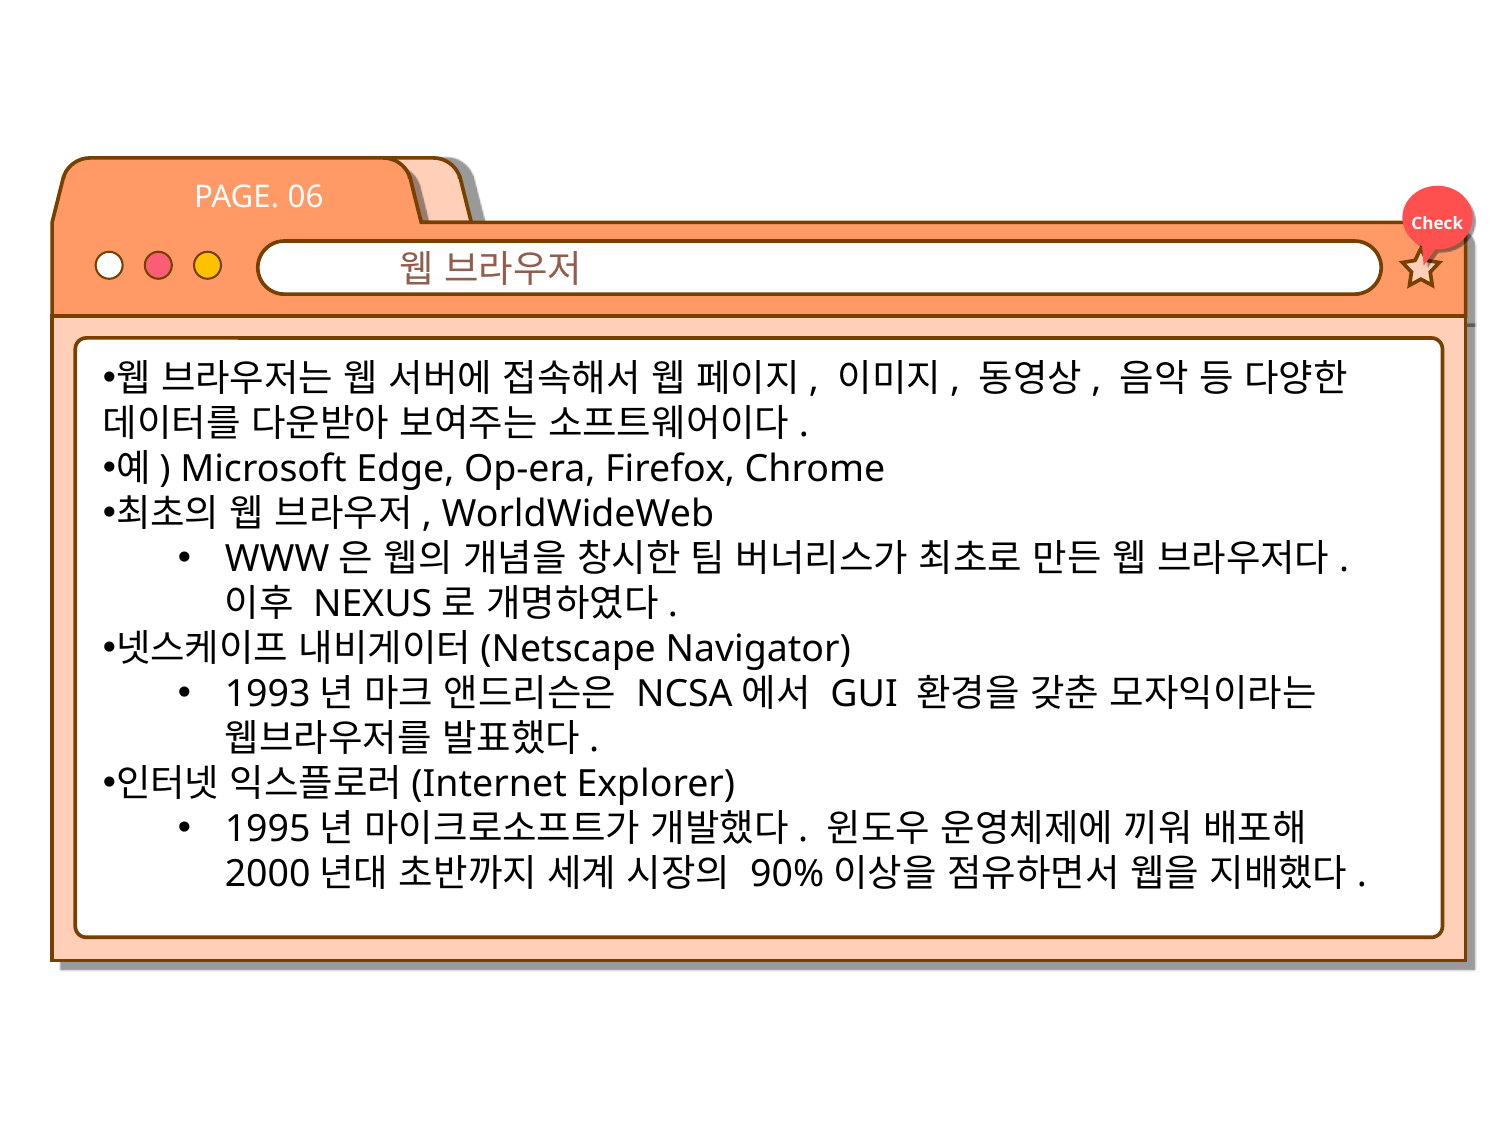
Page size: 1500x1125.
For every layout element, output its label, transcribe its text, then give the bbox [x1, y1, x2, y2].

text_box [143, 250, 173, 280]
text_box [385, 156, 473, 221]
text_box [94, 250, 124, 280]
text_box 웹 브라우저는 웹 서버에 접속해서 웹 페이지, 이미지, 동영상, 음악 등 다양한 데이터를 다운받아 보여주는 소프트웨어이다. 예) Microsoft Edge, Op-era, Firefox, Chrome 최초의 웹 브라우저, WorldWideWeb WWW은 웹의 개념을 창시한 팀 버너리스가 최초로 만든 웹 브라우저다. 이후 NEXUS로 개명하였다. 넷스케이프 내비게이터(Netscape Navigator) 1993년 마크 앤드리슨은 NCSA에서 GUI 환경을 갖춘 모자익이라는 웹브라우저를 발표했다. 인터넷 익스플로러(Internet Explorer) 1995년 마이크로소프트가 개발했다. 윈도우 운영체제에 끼워 배포해 2000년대 초반까지 세계 시장의 90%이상을 점유하면서 웹을 지배했다. [88, 346, 1382, 962]
text_box 🖥️ 웹 브라우저 [256, 239, 1383, 296]
text_box [51, 156, 1467, 315]
text_box [74, 336, 1444, 939]
text_box [51, 315, 1467, 962]
text_box Check [1401, 184, 1474, 269]
text_box PAGE. 06 [179, 168, 339, 221]
text_box [192, 250, 223, 280]
text_box [1400, 249, 1442, 288]
